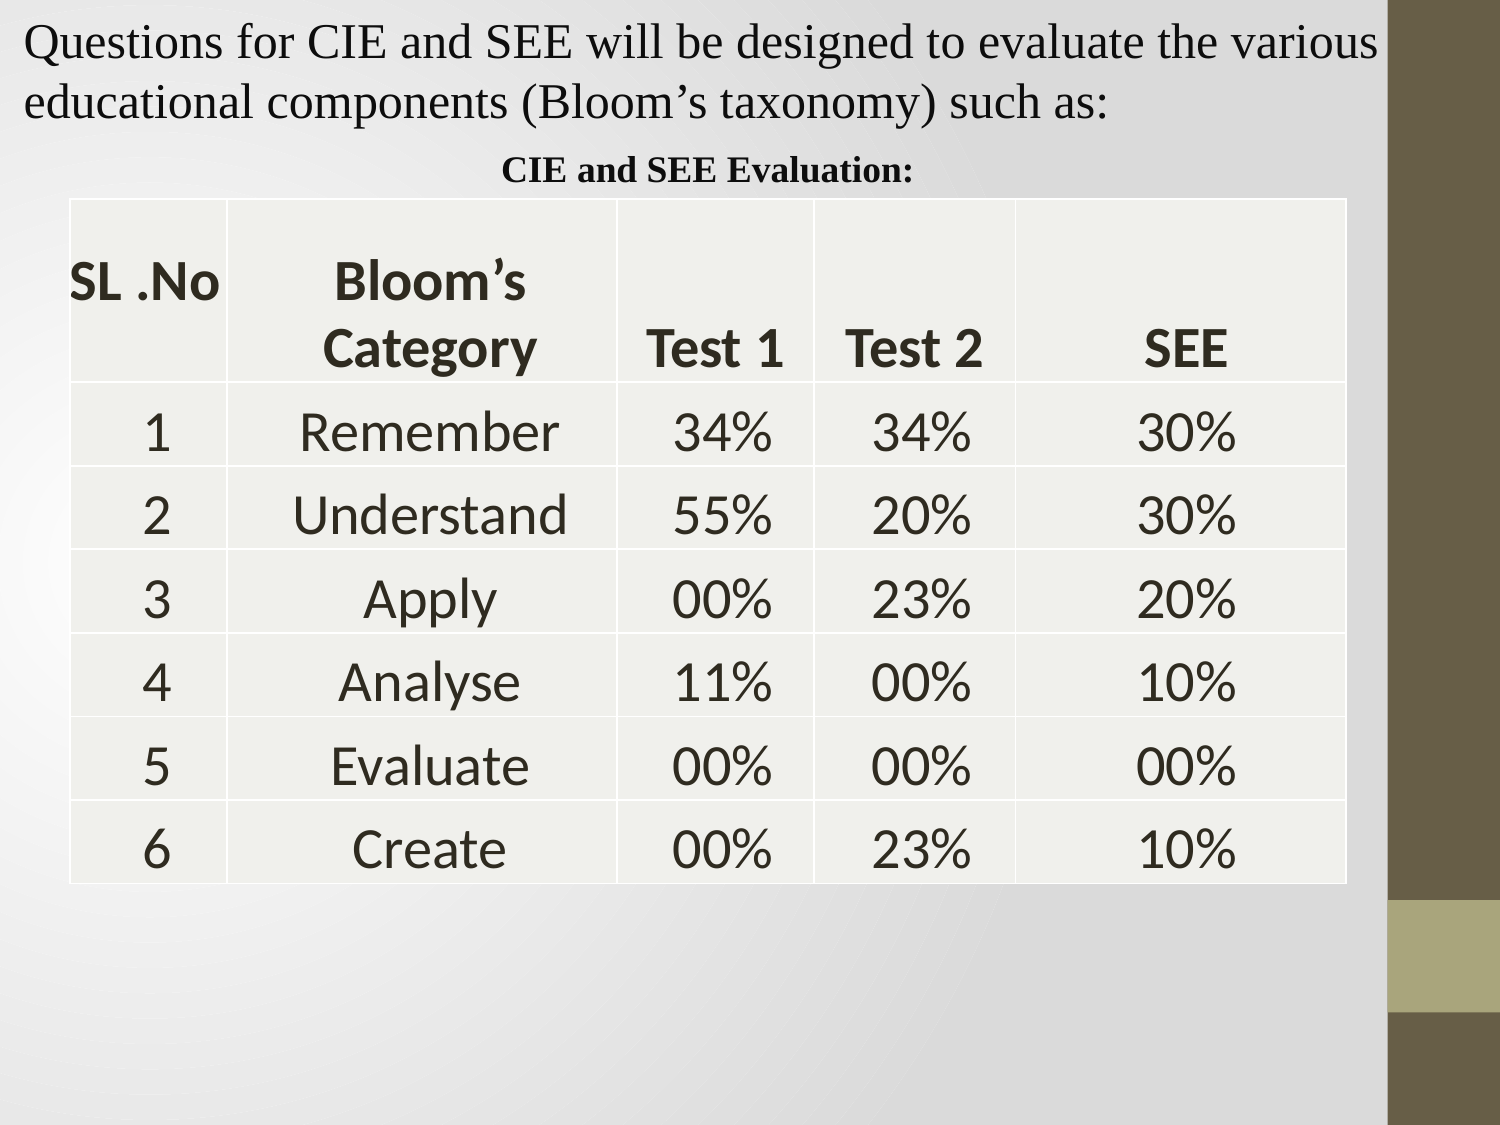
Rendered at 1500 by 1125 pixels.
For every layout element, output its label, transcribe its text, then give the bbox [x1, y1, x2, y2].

table_cell 00% [815, 717, 1015, 799]
table_cell 3 [71, 550, 226, 632]
table_cell 20% [1016, 550, 1345, 632]
table_cell Analyse [228, 634, 616, 716]
table_cell 23% [815, 550, 1015, 632]
table_cell 11% [618, 634, 813, 716]
text_box CIE and SEE Evaluation: [486, 138, 930, 198]
table_header Test 2 [815, 200, 1015, 381]
table_cell 30% [1016, 467, 1345, 548]
table_header Test 1 [618, 200, 813, 381]
table_cell Apply [228, 550, 616, 632]
table_cell 00% [618, 717, 813, 799]
table_cell 2 [71, 467, 226, 548]
table_cell 4 [71, 634, 226, 716]
table_cell 10% [1016, 634, 1345, 716]
table_cell Create [228, 801, 616, 883]
table_cell Understand [228, 467, 616, 548]
table_cell 5 [71, 717, 226, 799]
table_header SL .No [71, 200, 226, 381]
table_cell 20% [815, 467, 1015, 548]
table_cell 23% [815, 801, 1015, 883]
table_cell 00% [618, 550, 813, 632]
text_box Questions for CIE and SEE will be designed to evaluate the various educational components (Bloom’s taxonomy) such as: [8, 0, 1408, 136]
table_cell 34% [618, 383, 813, 465]
table_cell 6 [71, 801, 226, 883]
table_header SEE [1016, 200, 1345, 381]
table_cell 34% [815, 383, 1015, 465]
table_cell 55% [618, 467, 813, 548]
table_cell 00% [618, 801, 813, 883]
table_cell Evaluate [228, 717, 616, 799]
table_cell 00% [815, 634, 1015, 716]
table_cell 30% [1016, 383, 1345, 465]
table_header Bloom’s Category [228, 200, 616, 381]
table_cell 00% [1016, 717, 1345, 799]
table_cell 1 [71, 383, 226, 465]
table_cell Remember [228, 383, 616, 465]
table_cell 10% [1016, 801, 1345, 883]
